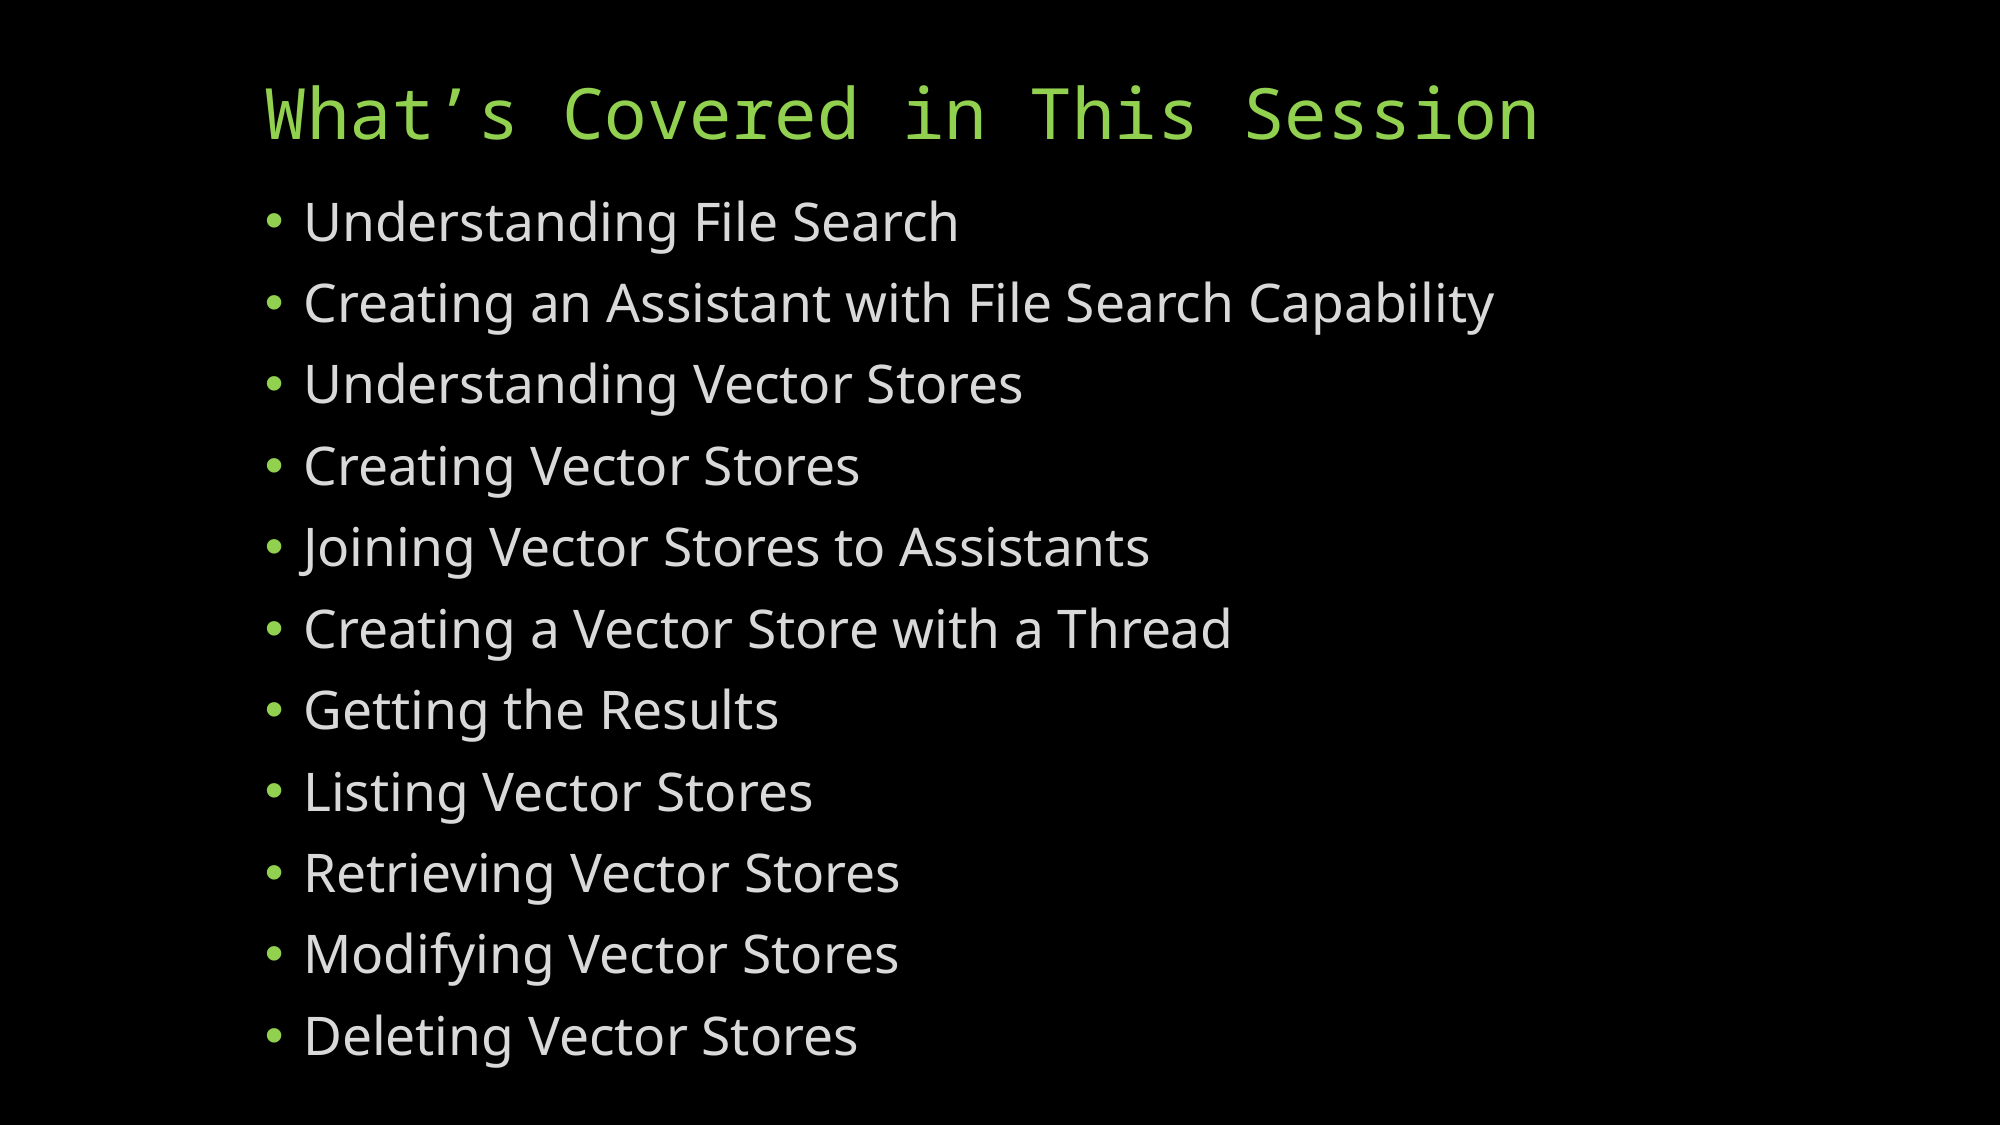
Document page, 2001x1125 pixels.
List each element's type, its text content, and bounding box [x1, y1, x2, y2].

list Understanding File Search Creating an Assistant with File Search Capability Understanding Vector Stores Creating Vector Stores Joining Vector Stores to Assistants Creating a Vector Store with a Thread Getting the Results Listing Vector Stores Retrieving Vector Stores Modifying Vector Stores Deleting Vector Stores [249, 187, 1963, 1088]
title What’s Covered in This Session [249, 12, 1750, 163]
